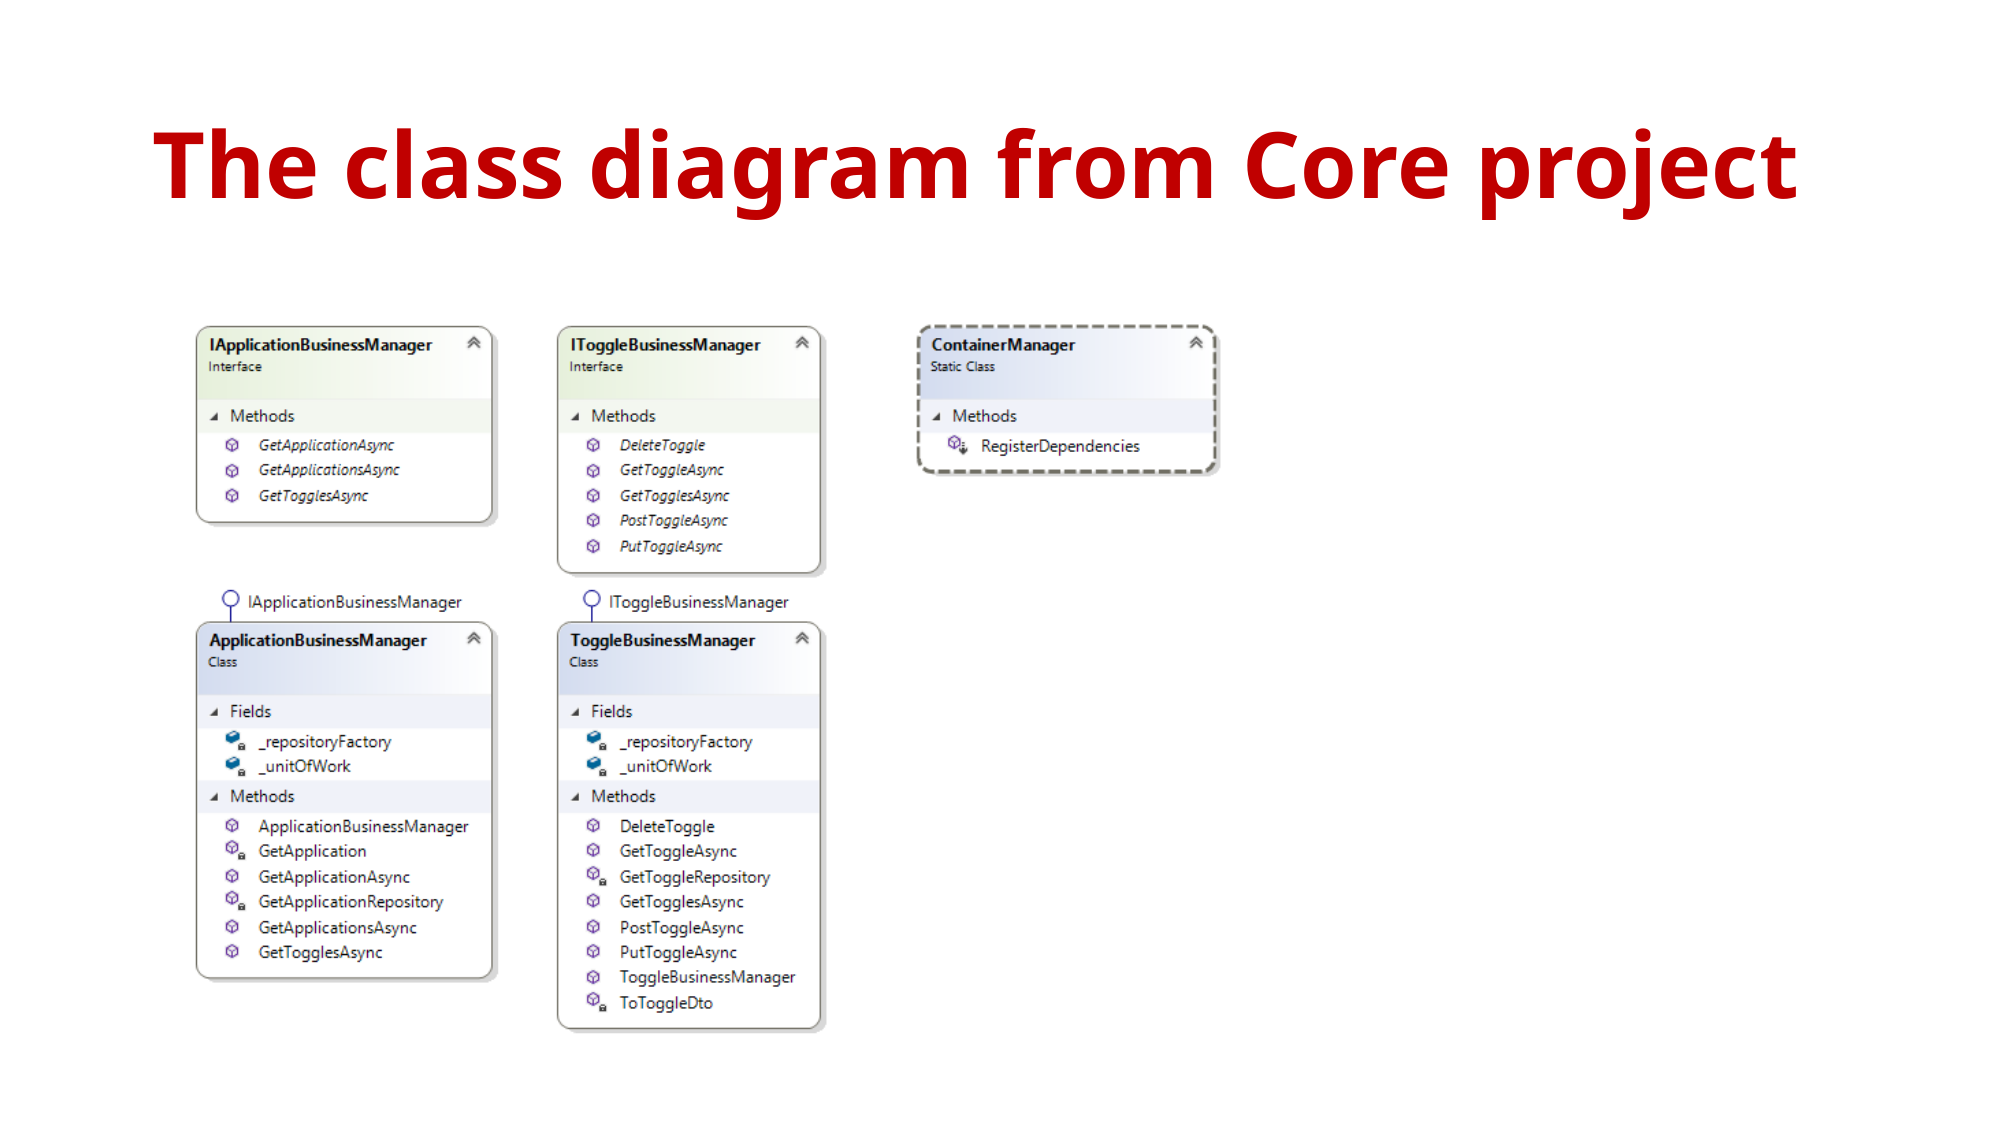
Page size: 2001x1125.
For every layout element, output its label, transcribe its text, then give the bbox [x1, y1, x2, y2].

picture [170, 244, 1289, 1084]
title The class diagram from Core project [137, 59, 1863, 278]
